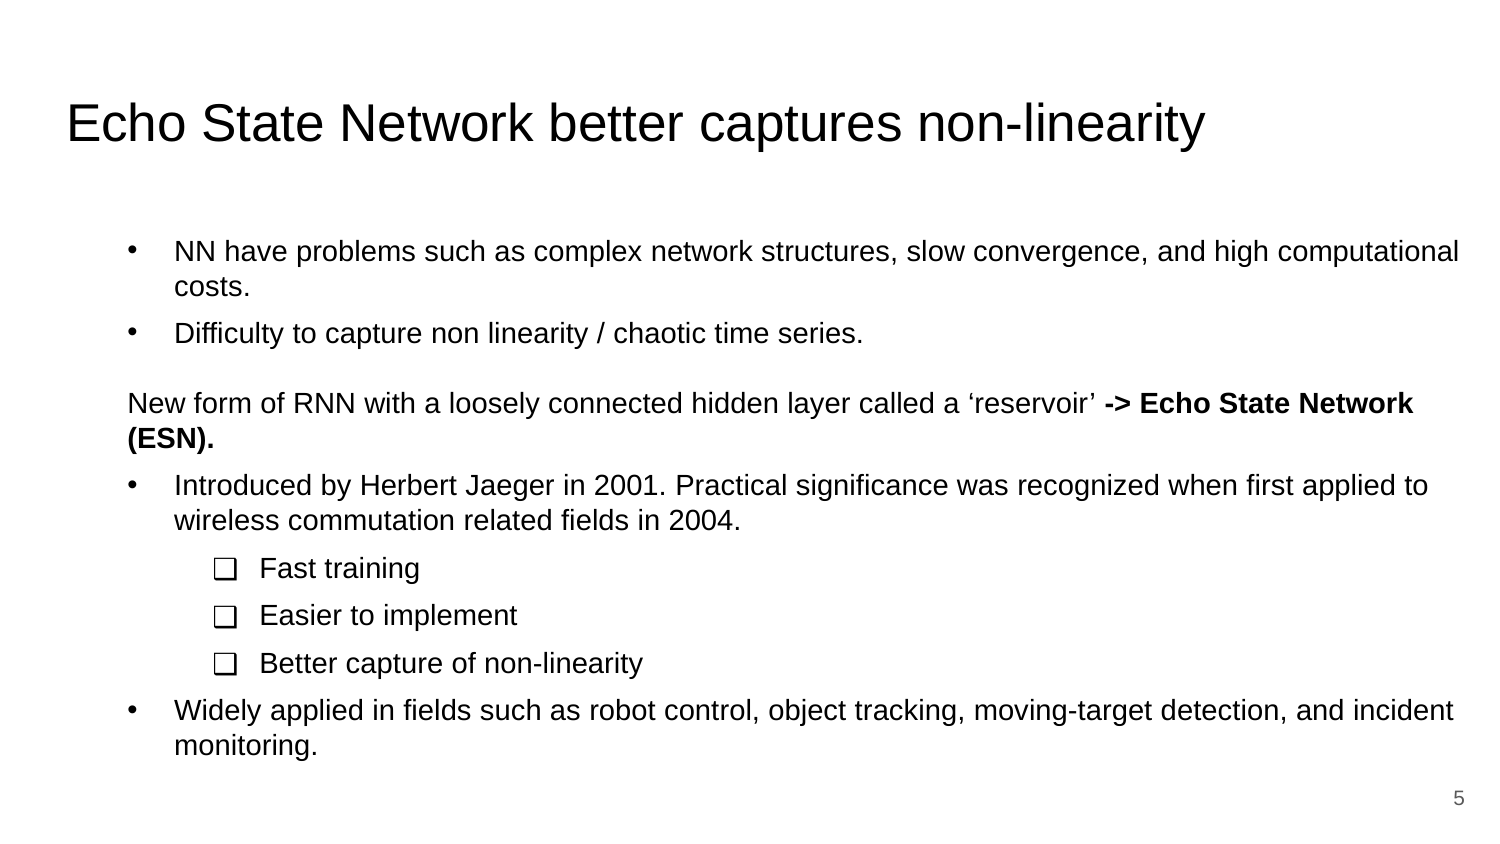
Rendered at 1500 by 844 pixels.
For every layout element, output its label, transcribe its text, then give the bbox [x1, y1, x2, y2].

text_box NN have problems such as complex network structures, slow convergence, and high computational costs. Difficulty to capture non linearity / chaotic time series. New form of RNN with a loosely connected hidden layer called a ‘reservoir’ -> Echo State Network (ESN). Introduced by Herbert Jaeger in 2001. Practical significance was recognized when first applied to wireless commutation related fields in 2004. Fast training Easier to implement Better capture of non-linearity Widely applied in fields such as robot control, object tracking, moving-target detection, and incident monitoring. [112, 224, 1480, 769]
slide_number 5 [1389, 769, 1480, 830]
title Echo State Network better captures non-linearity [51, 72, 1500, 167]
